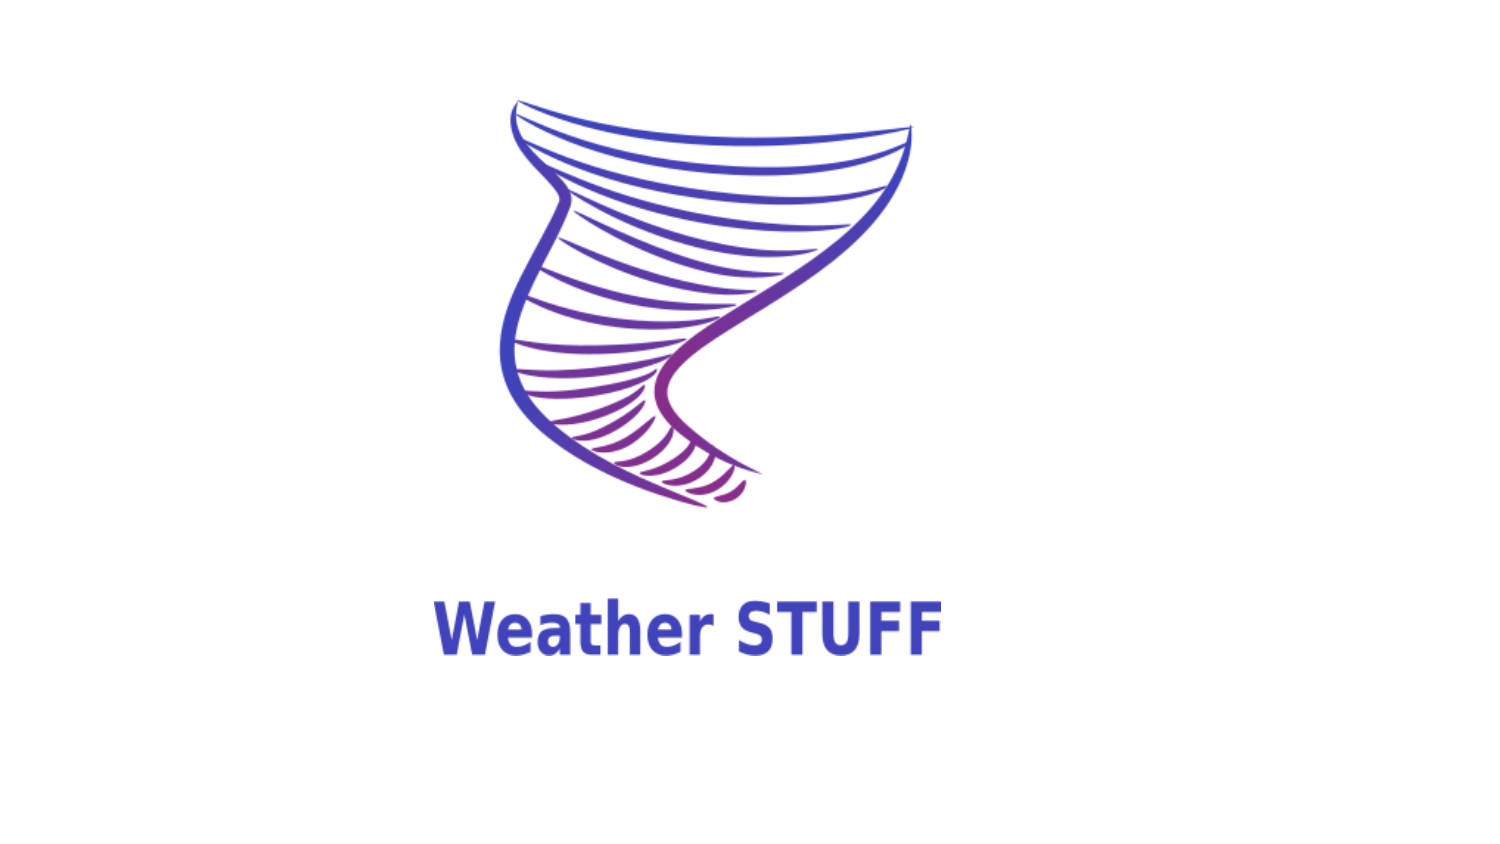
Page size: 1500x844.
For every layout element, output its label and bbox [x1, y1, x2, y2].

picture [434, 100, 941, 656]
